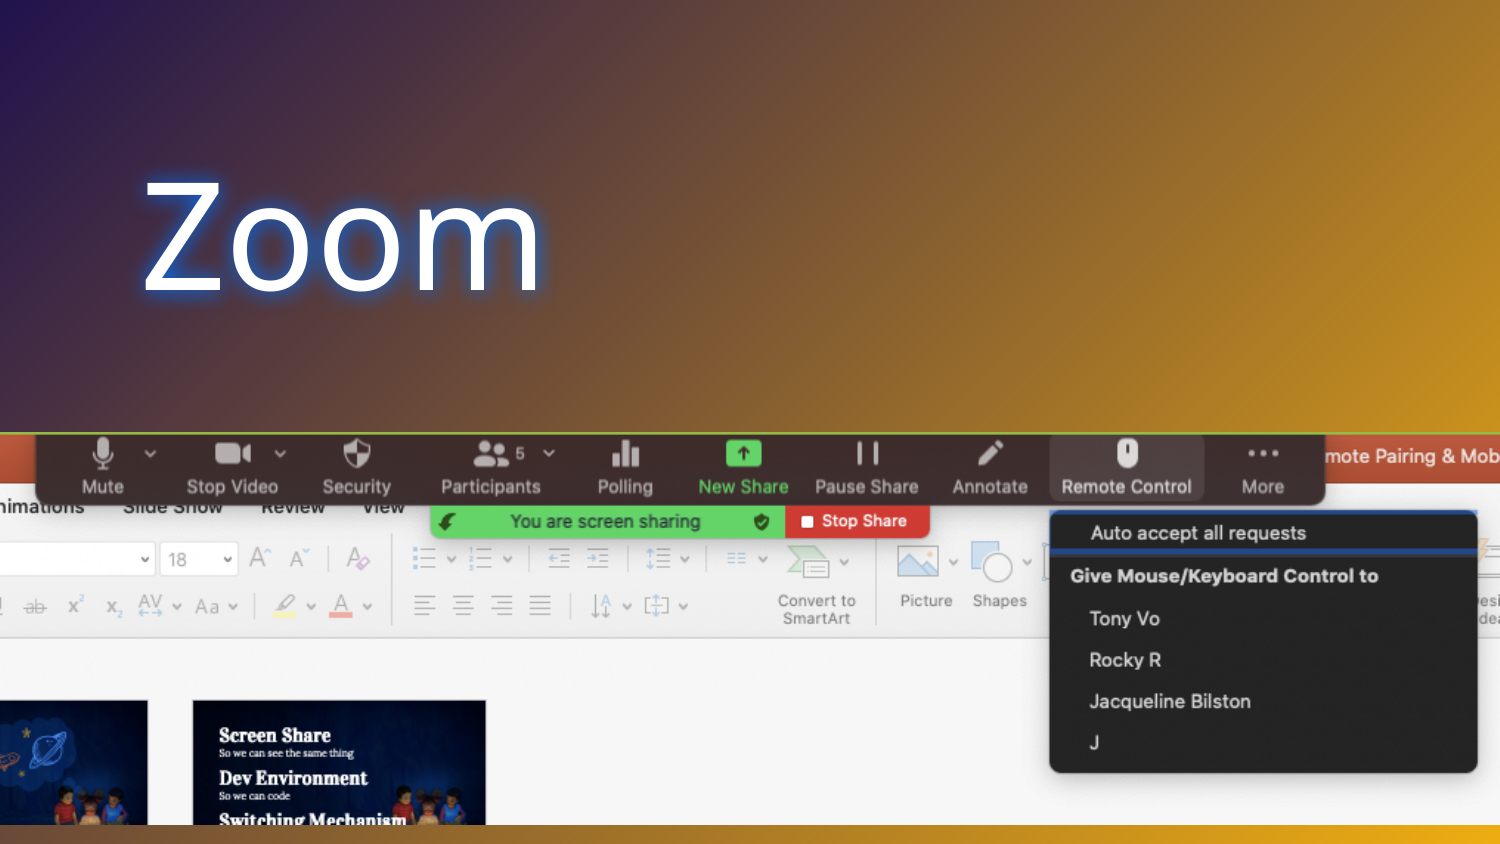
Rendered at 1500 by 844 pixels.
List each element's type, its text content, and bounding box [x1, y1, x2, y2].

picture [0, 431, 1500, 826]
text_box Zoom [140, 126, 855, 412]
